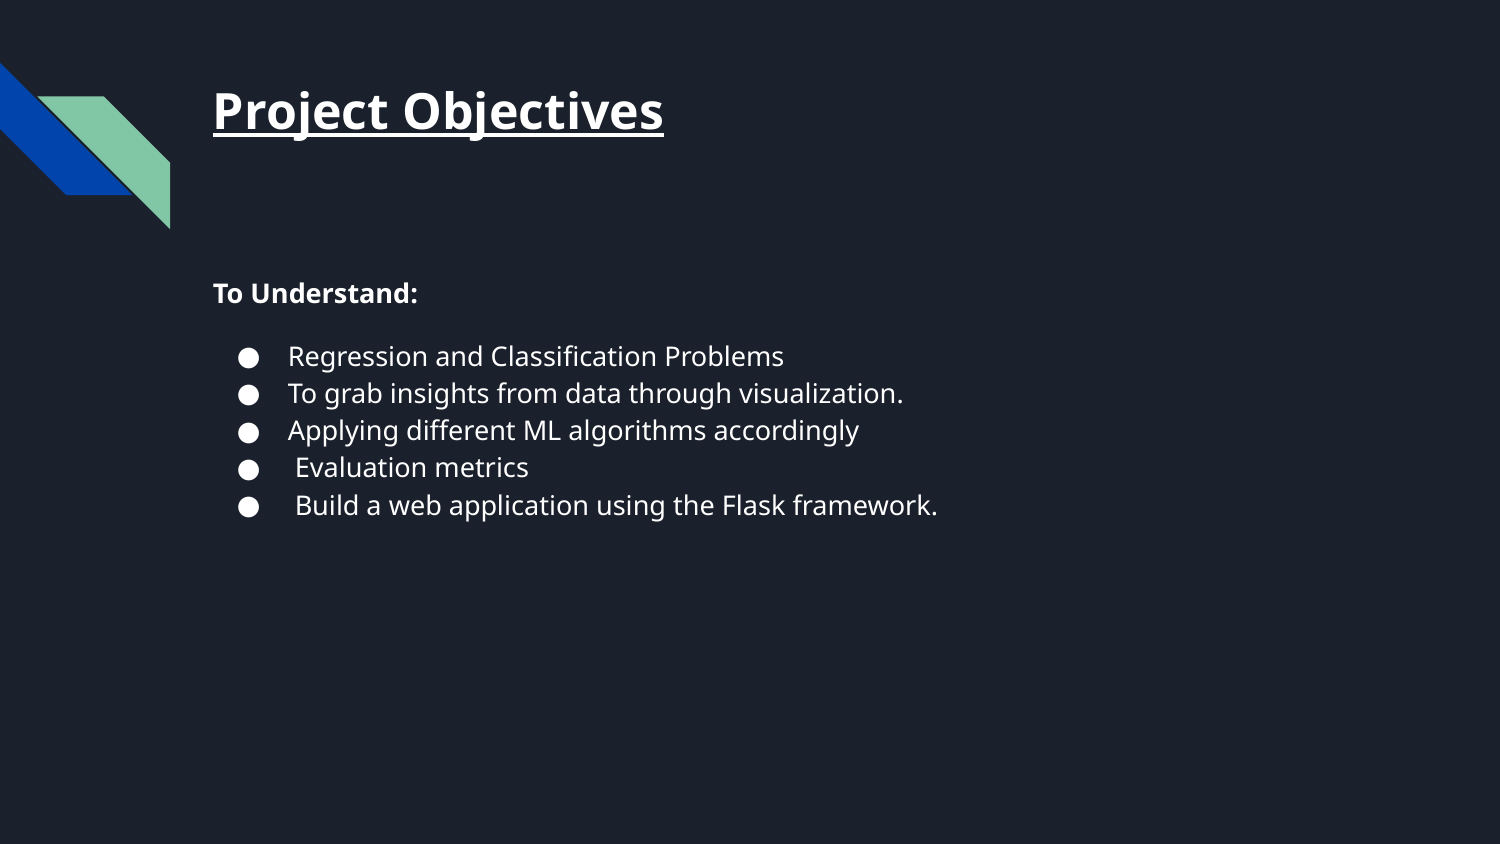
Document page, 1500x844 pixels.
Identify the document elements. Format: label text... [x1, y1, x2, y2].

list To Understand: Regression and Classification Problems To grab insights from data through visualization. Applying different ML algorithms accordingly Evaluation metrics Build a web application using the Flask framework. [212, 257, 1368, 767]
title Project Objectives [212, 64, 1368, 215]
